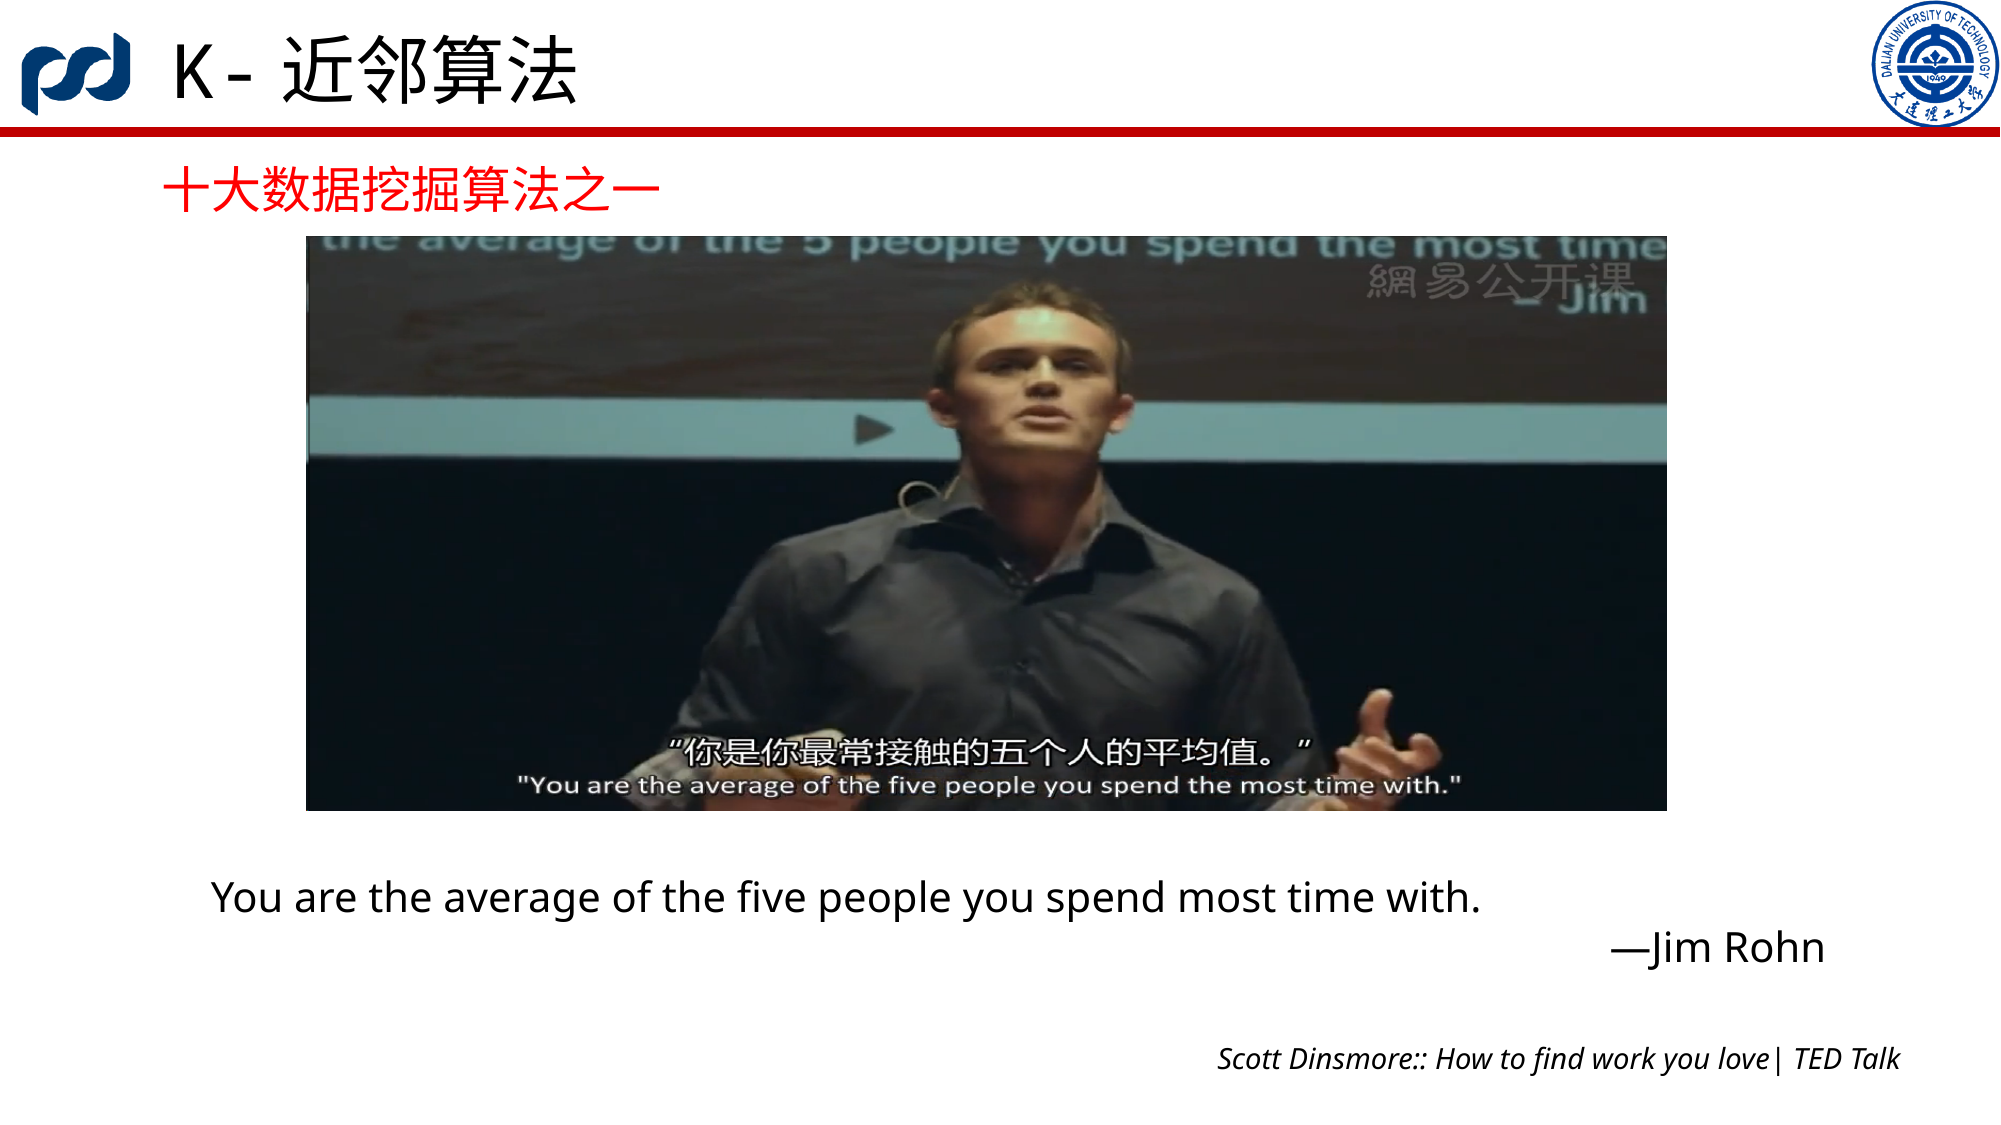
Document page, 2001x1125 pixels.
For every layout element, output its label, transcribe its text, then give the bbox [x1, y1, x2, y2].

picture [306, 236, 1667, 811]
text_box 十大数据挖掘算法之一 [146, 150, 677, 226]
text_box Scott Dinsmore:: How to find work you love| TED Talk [1202, 1032, 1917, 1083]
text_box You are the average of the five people you spend most time with. —Jim Rohn [196, 863, 1841, 979]
text_box K-近邻算法 [157, 23, 1335, 126]
picture [12, 11, 150, 122]
picture [1871, 0, 2001, 128]
